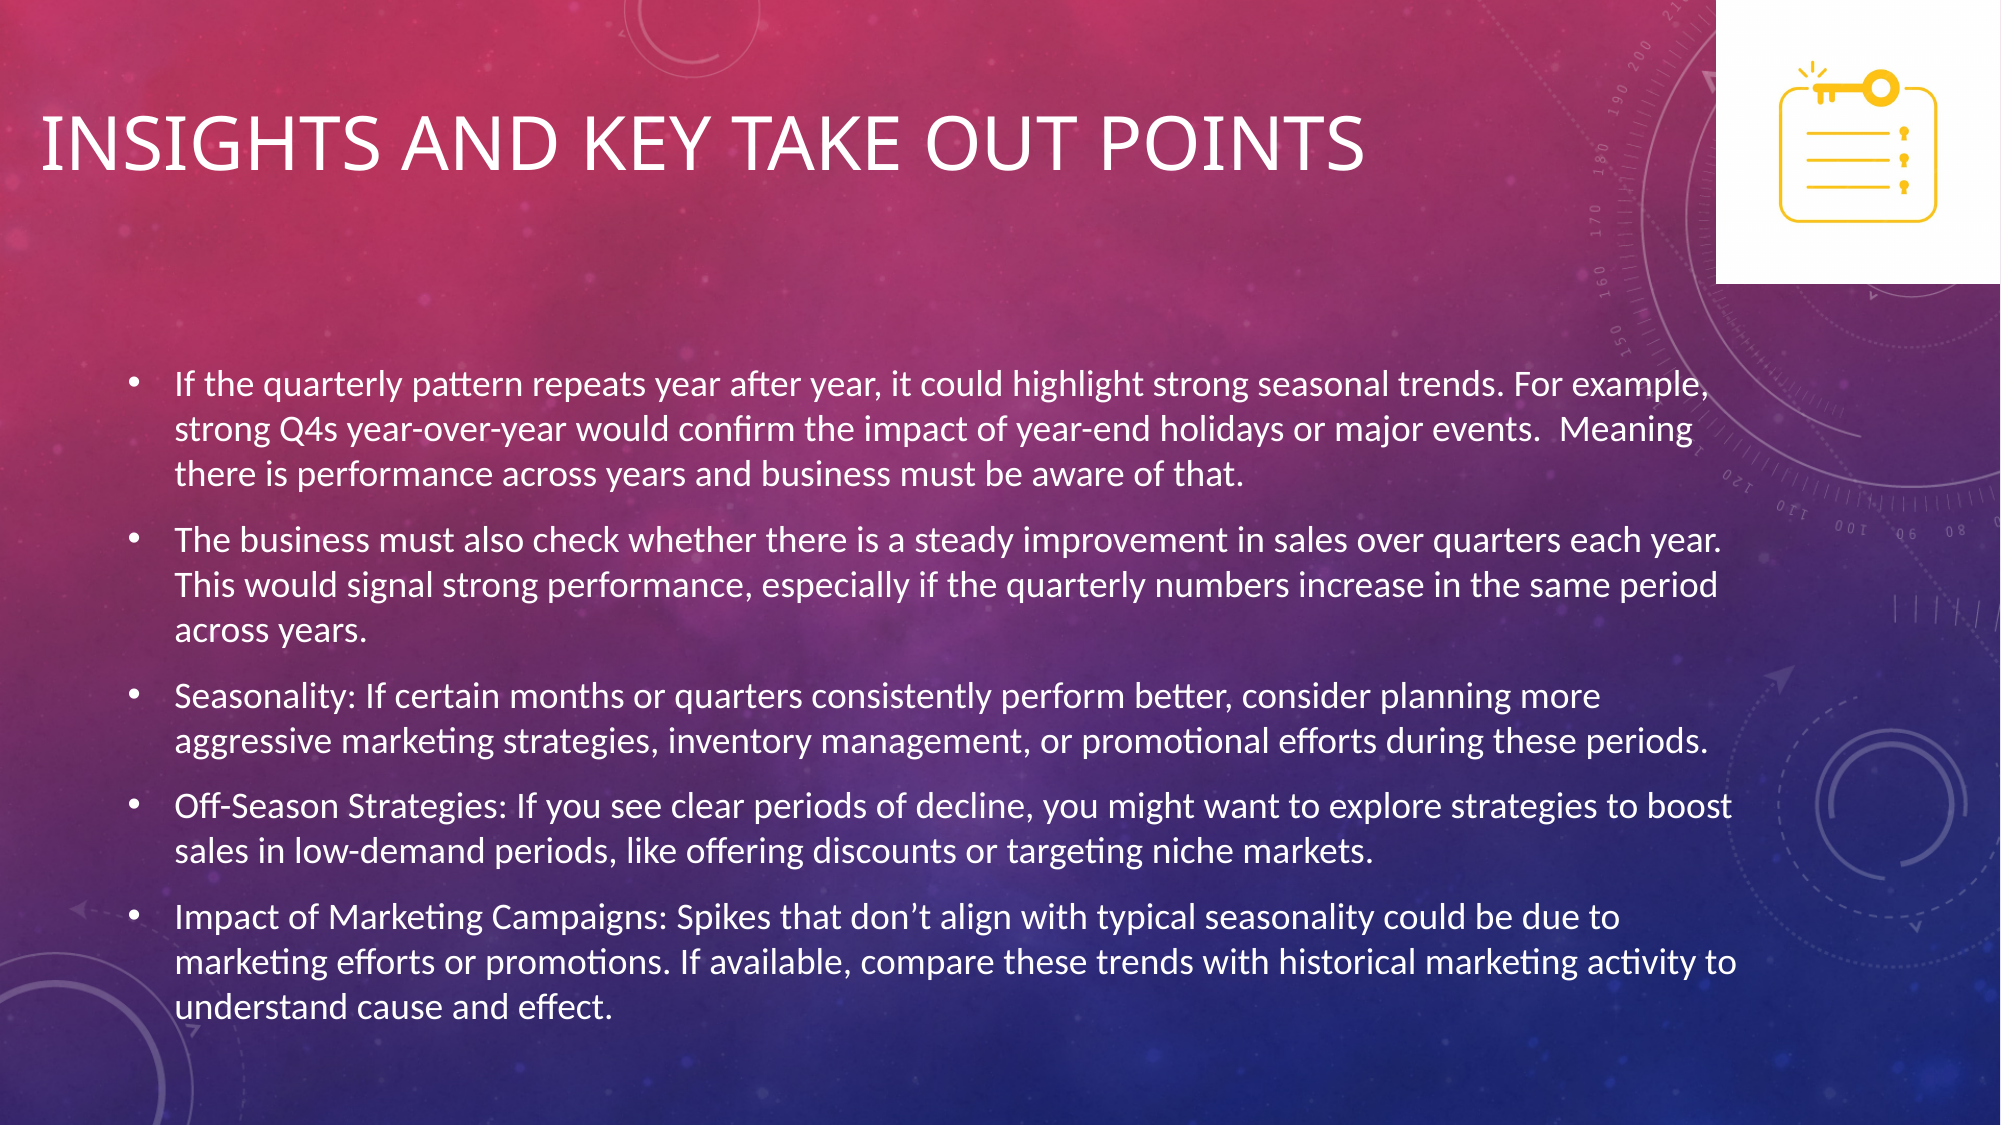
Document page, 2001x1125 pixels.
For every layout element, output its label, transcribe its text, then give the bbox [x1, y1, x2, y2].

picture [0, 0, 2001, 1125]
title Insights and key take out points [25, 20, 1688, 260]
list If the quarterly pattern repeats year after year, it could highlight strong seasonal trends. For example, strong Q4s year-over-year would confirm the impact of year-end holidays or major events. Meaning there is performance across years and business must be aware of that. The business must also check whether there is a steady improvement in sales over quarters each year. This would signal strong performance, especially if the quarterly numbers increase in the same period across years. Seasonality: If certain months or quarters consistently perform better, consider planning more aggressive marketing strategies, inventory management, or promotional efforts during these periods. Off-Season Strategies: If you see clear periods of decline, you might want to explore strategies to boost sales in low-demand periods, like offering discounts or targeting niche markets. Impact of Marketing Campaigns: Spikes that don’t align with typical seasonality could be due to marketing efforts or promotions. If available, compare these trends with historical marketing activity to understand cause and effect. [112, 351, 1775, 1063]
